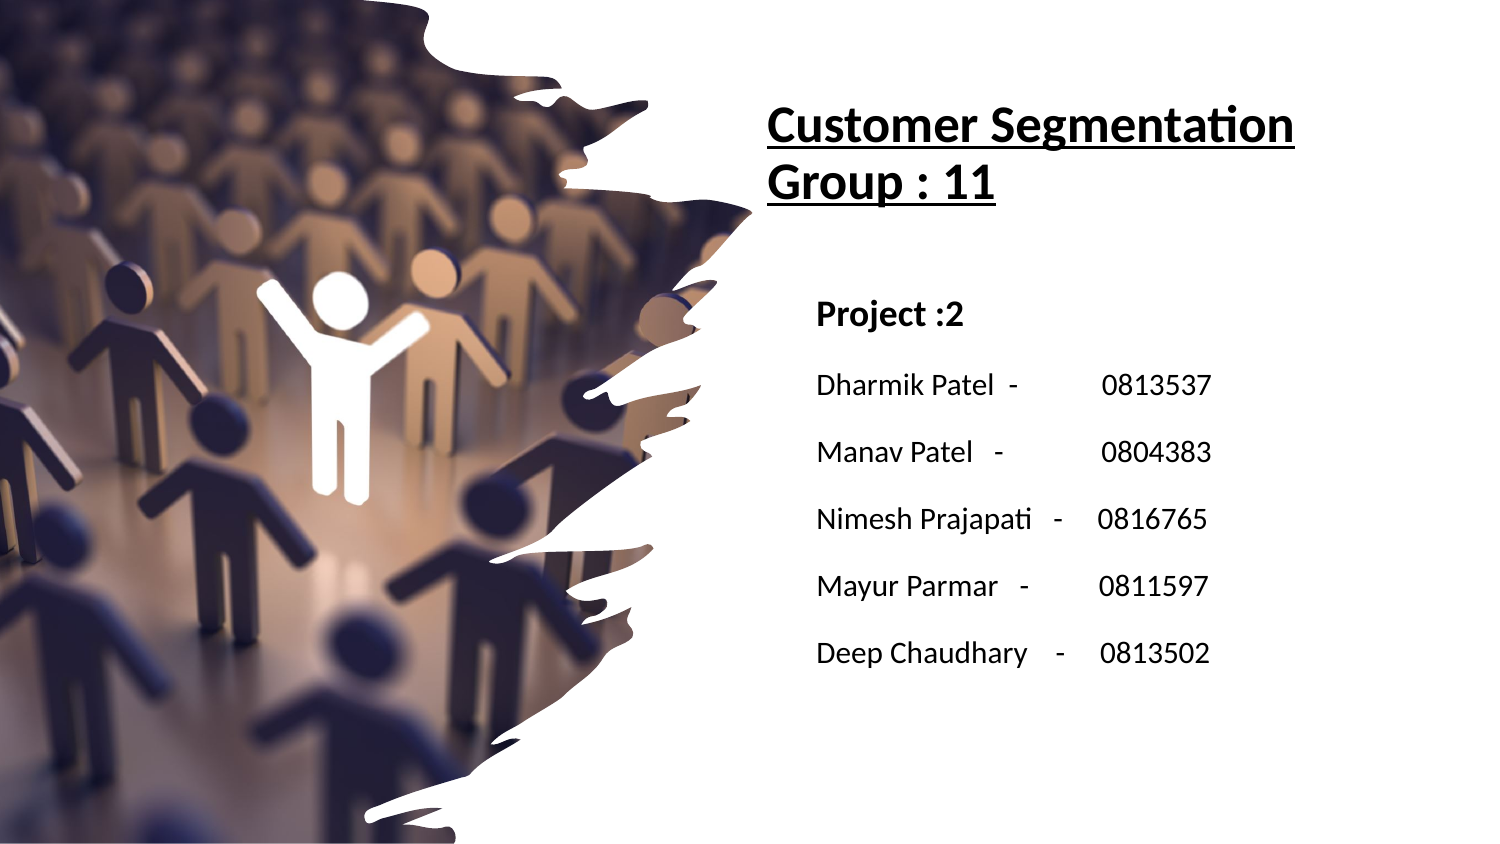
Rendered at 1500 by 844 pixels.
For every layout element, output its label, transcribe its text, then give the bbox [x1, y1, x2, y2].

text_box [753, 0, 1500, 844]
picture [0, 0, 753, 844]
list Project :2 Dharmik Patel - 0813537 Manav Patel - 0804383 Nimesh Prajapati - 0816765 Mayur Parmar - 0811597 Deep Chaudhary - 0813502 [801, 287, 1397, 760]
title Customer Segmentation Group : 11 [753, 44, 1397, 268]
